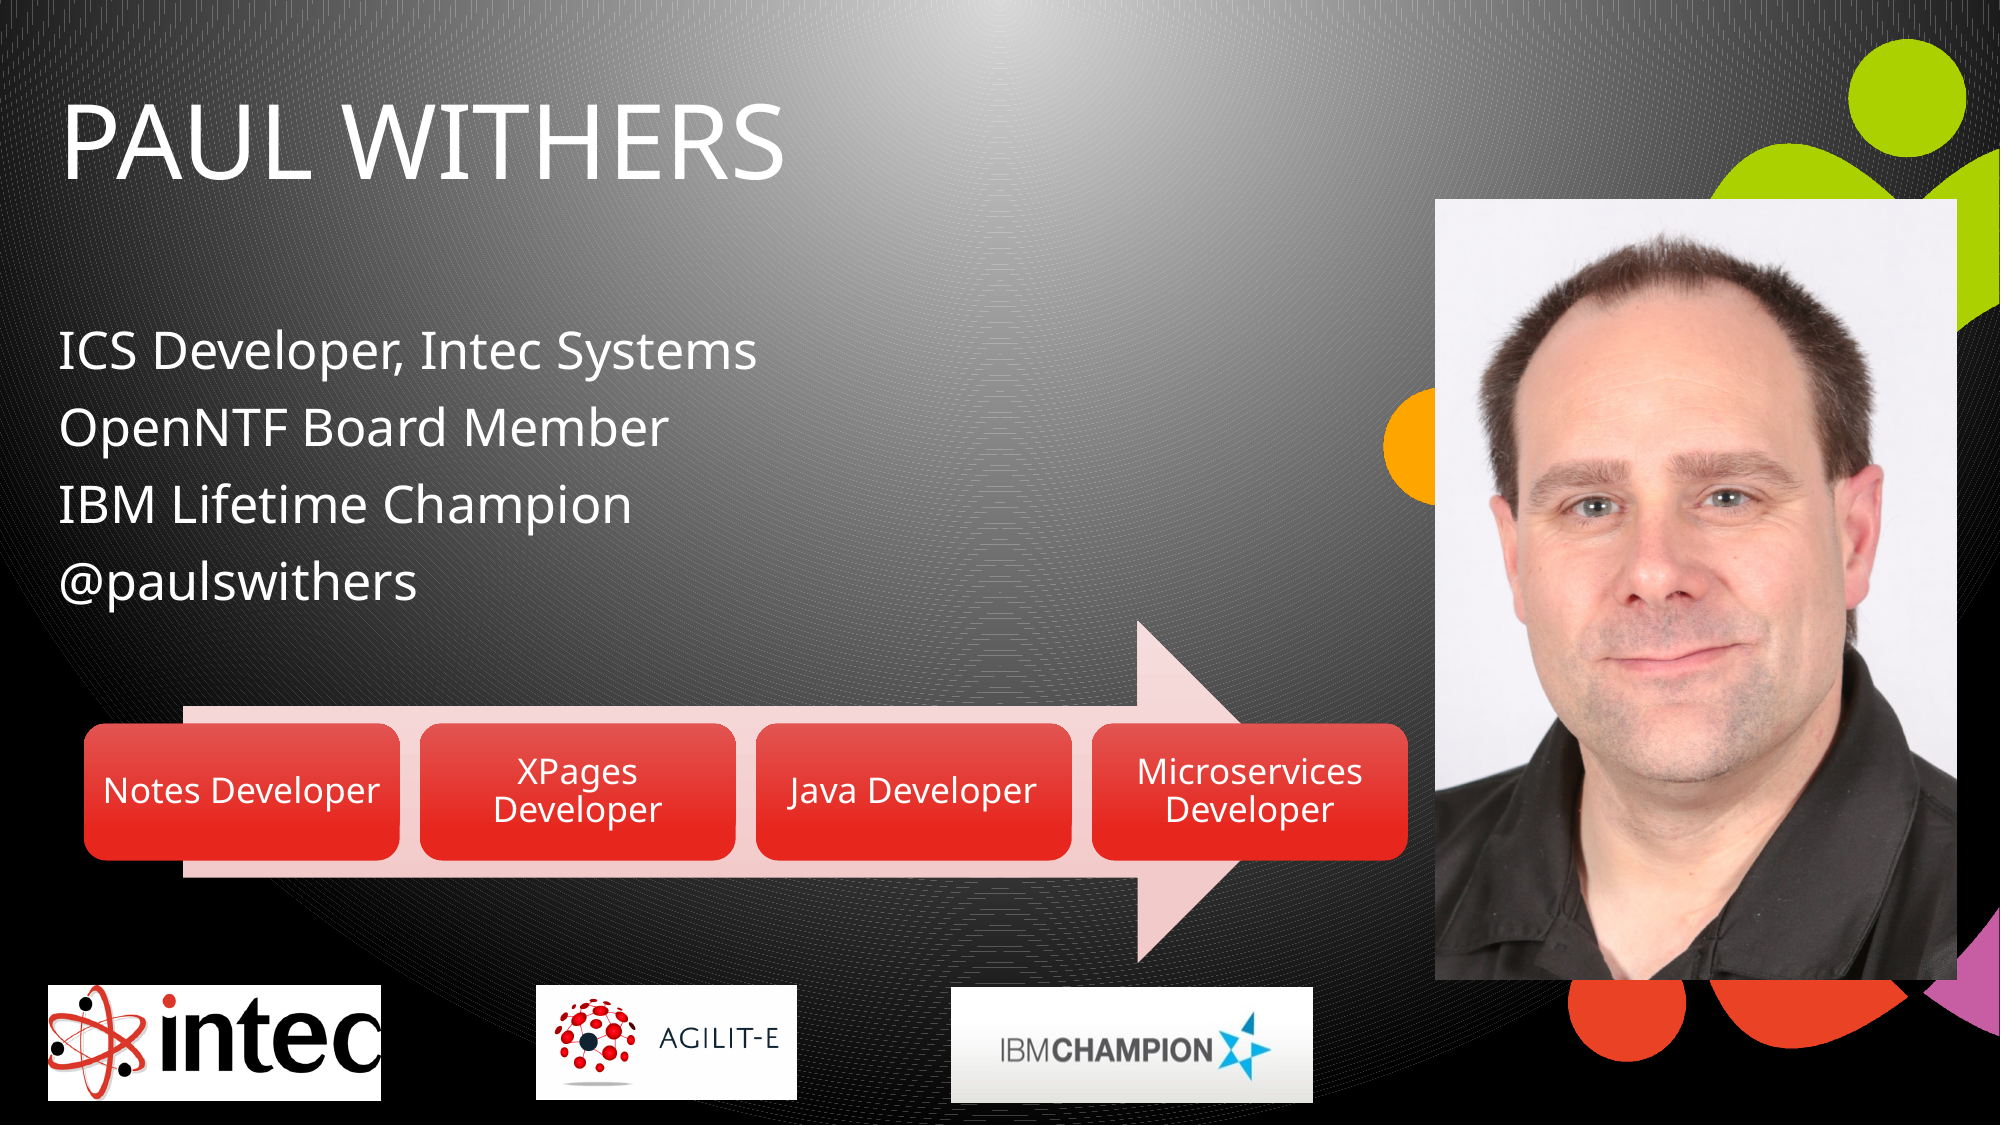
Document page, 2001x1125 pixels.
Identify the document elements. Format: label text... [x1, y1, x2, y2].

picture [48, 1043, 381, 1101]
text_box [755, 723, 1072, 861]
picture [536, 1043, 797, 1100]
text_box [182, 620, 1240, 964]
title paul Withers [43, 39, 1743, 252]
picture [1318, 39, 2000, 1103]
picture [951, 1043, 1313, 1103]
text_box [419, 723, 736, 861]
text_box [83, 723, 400, 861]
list ICS Developer, Intec Systems OpenNTF Board Member IBM Lifetime Champion @paulswithers [43, 317, 1361, 1043]
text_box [1091, 723, 1408, 861]
